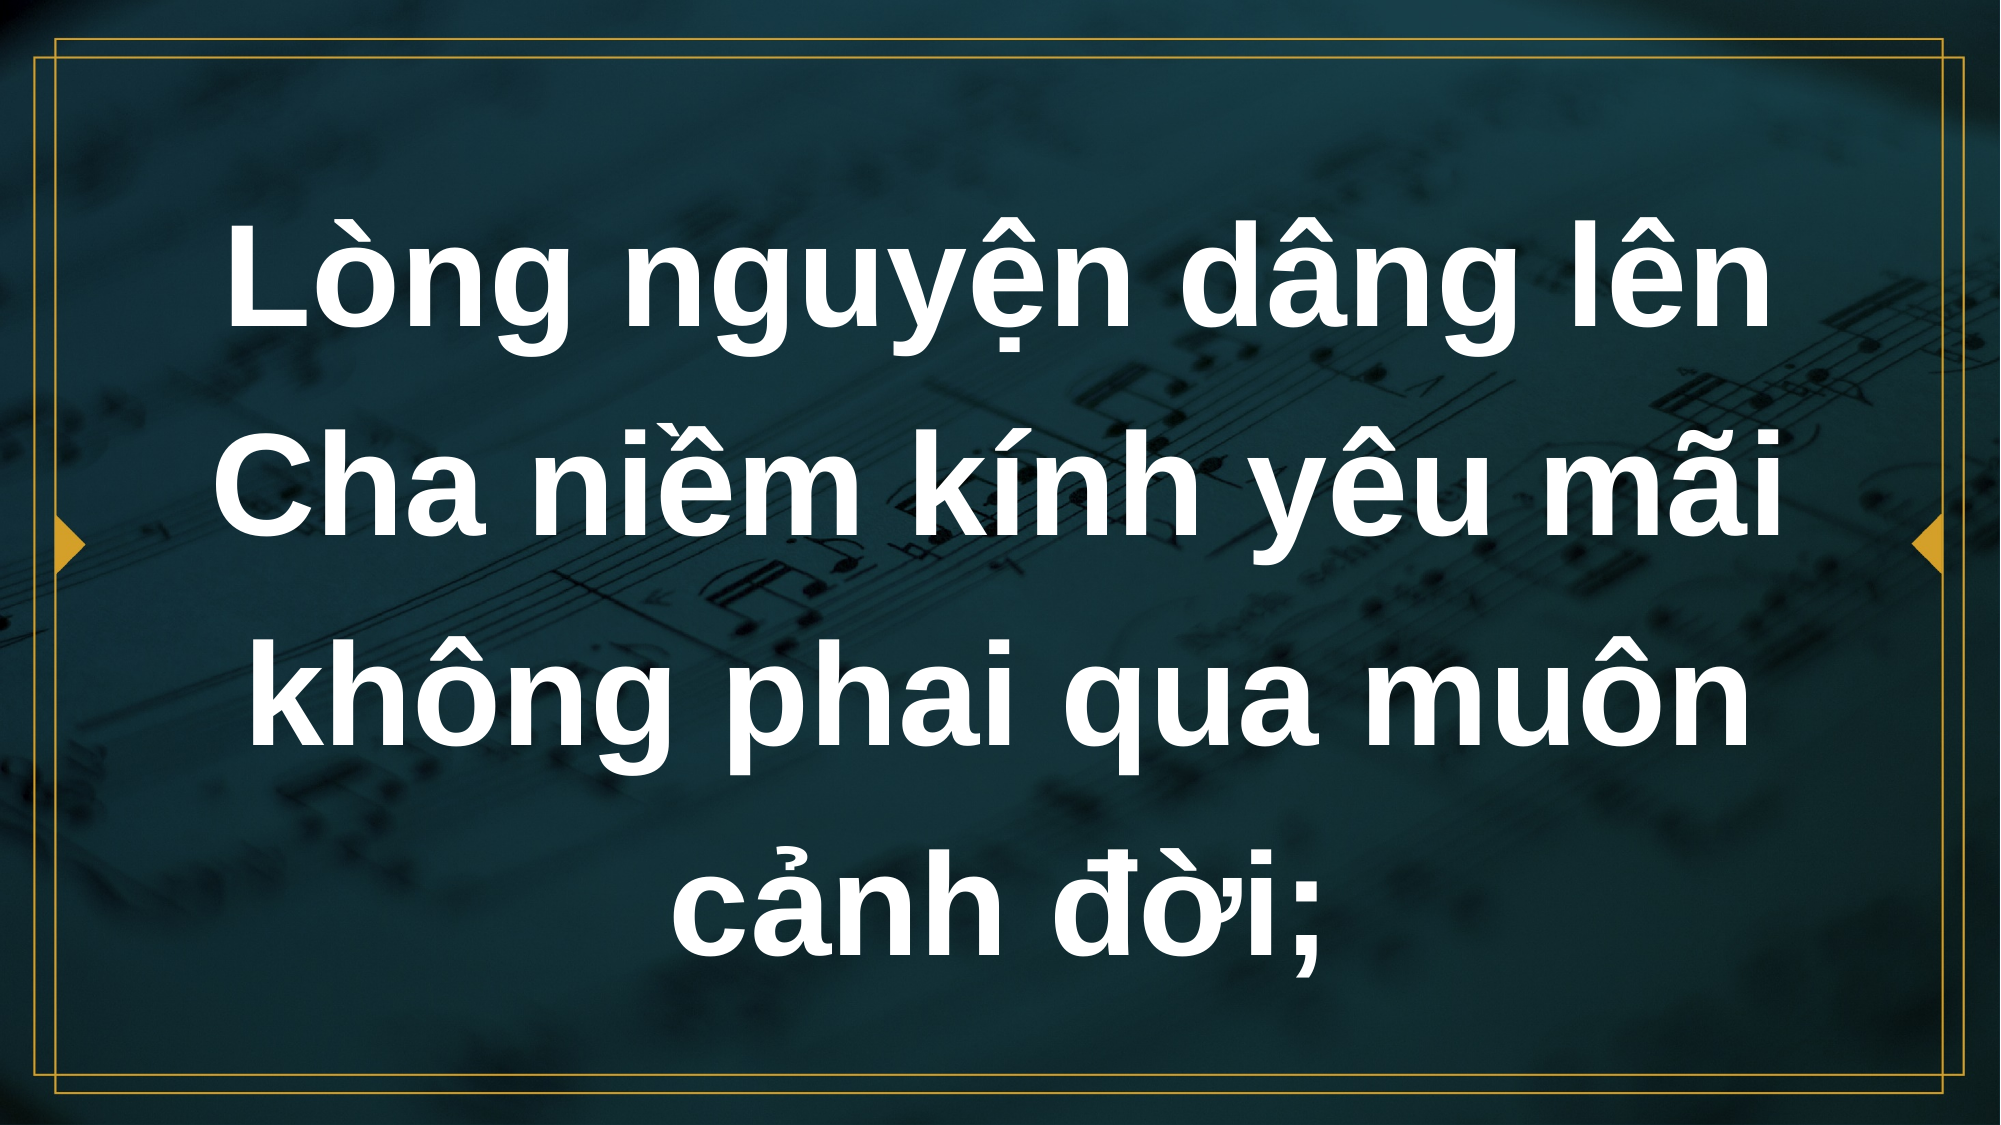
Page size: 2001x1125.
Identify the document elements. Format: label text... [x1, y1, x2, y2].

picture [0, 0, 2000, 1125]
title Lòng nguyện dâng lên Cha niềm kính yêu mãi không phai qua muôn cảnh đời; [55, 53, 1945, 1077]
